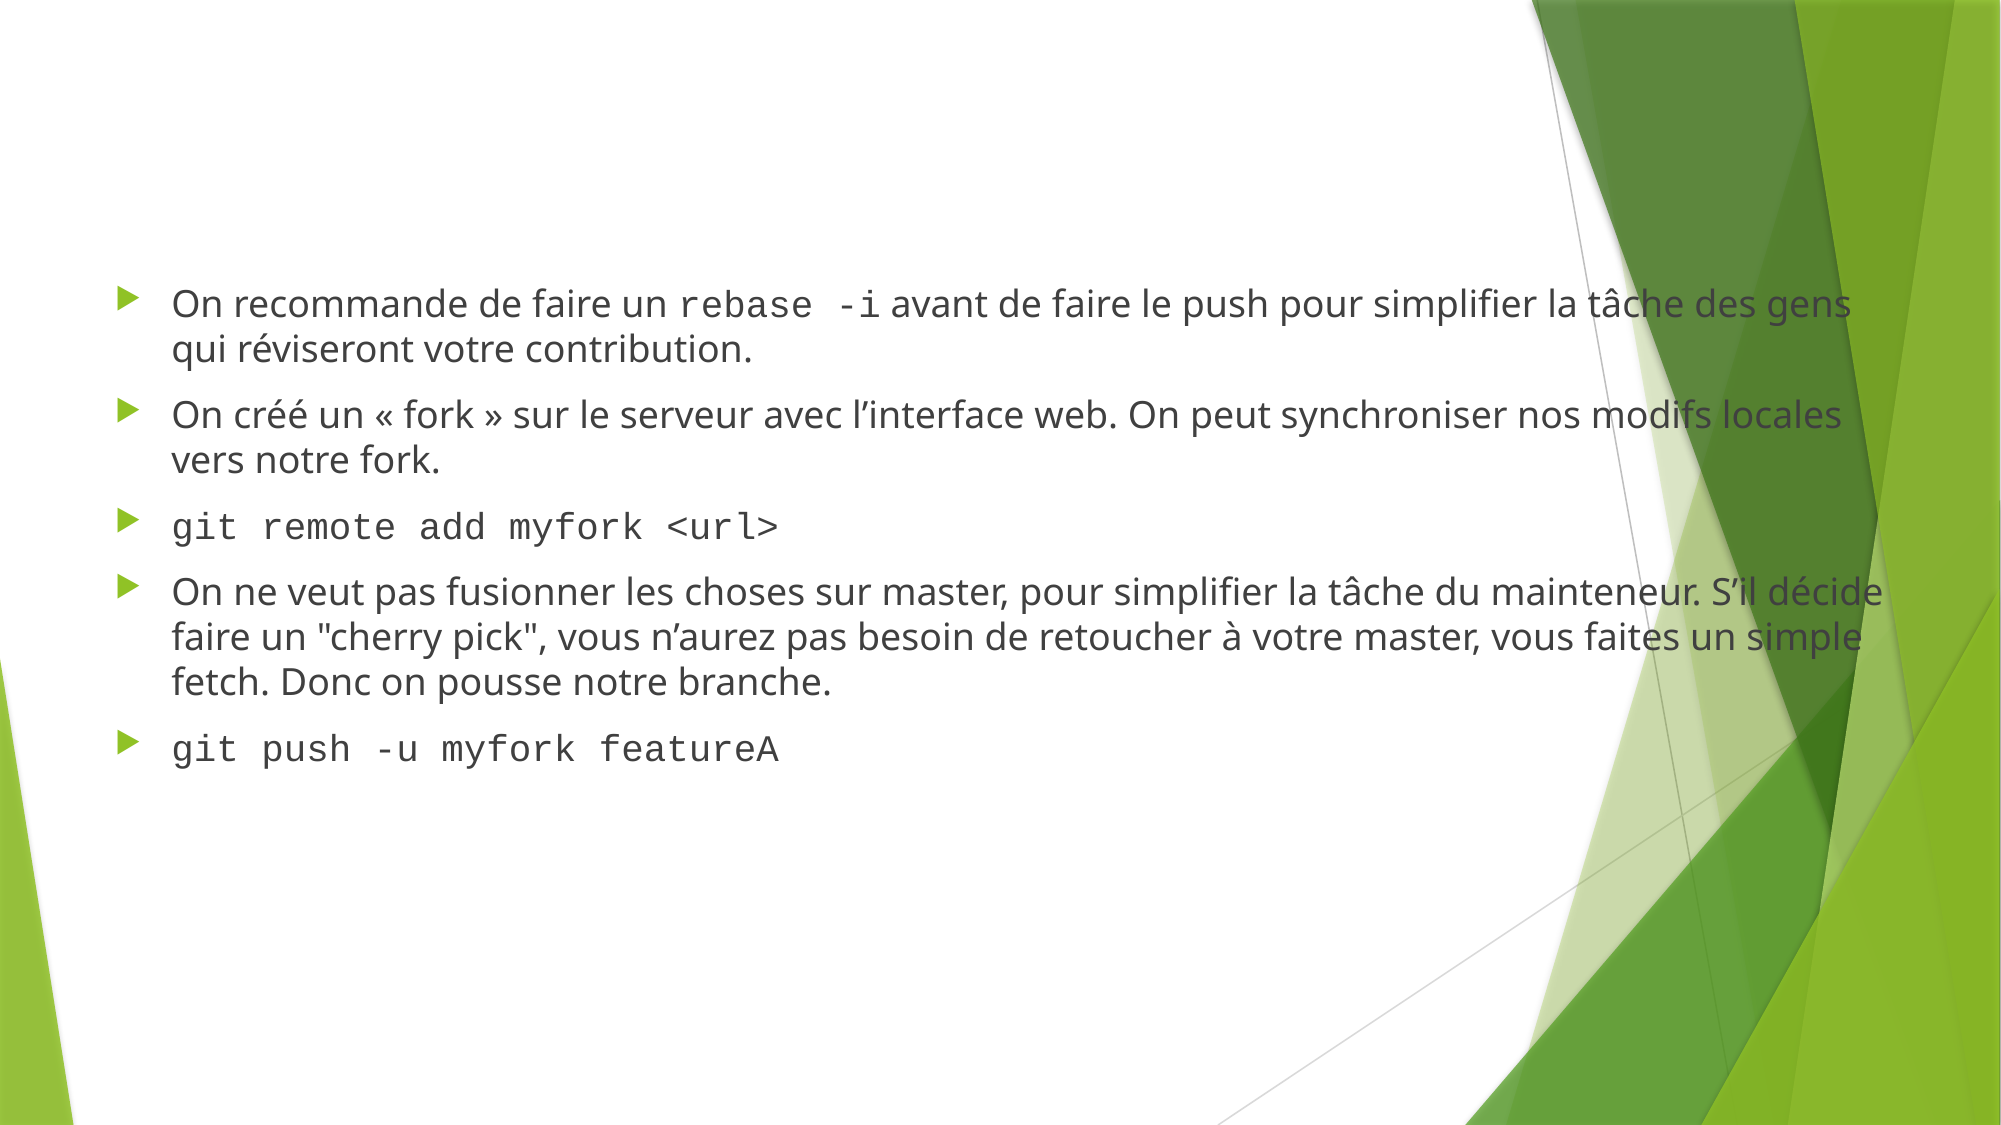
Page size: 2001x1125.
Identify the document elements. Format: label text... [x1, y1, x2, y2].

list On recommande de faire un rebase -i avant de faire le push pour simplifier la tâche des gens qui réviseront votre contribution. On créé un « fork » sur le serveur avec l’interface web. On peut synchroniser nos modifs locales vers notre fork. git remote add myfork <url> On ne veut pas fusionner les choses sur master, pour simplifier la tâche du mainteneur. S’il décide faire un "cherry pick", vous n’aurez pas besoin de retoucher à votre master, vous faites un simple fetch. Donc on pousse notre branche. git push -u myfork featureA [99, 273, 1934, 1019]
